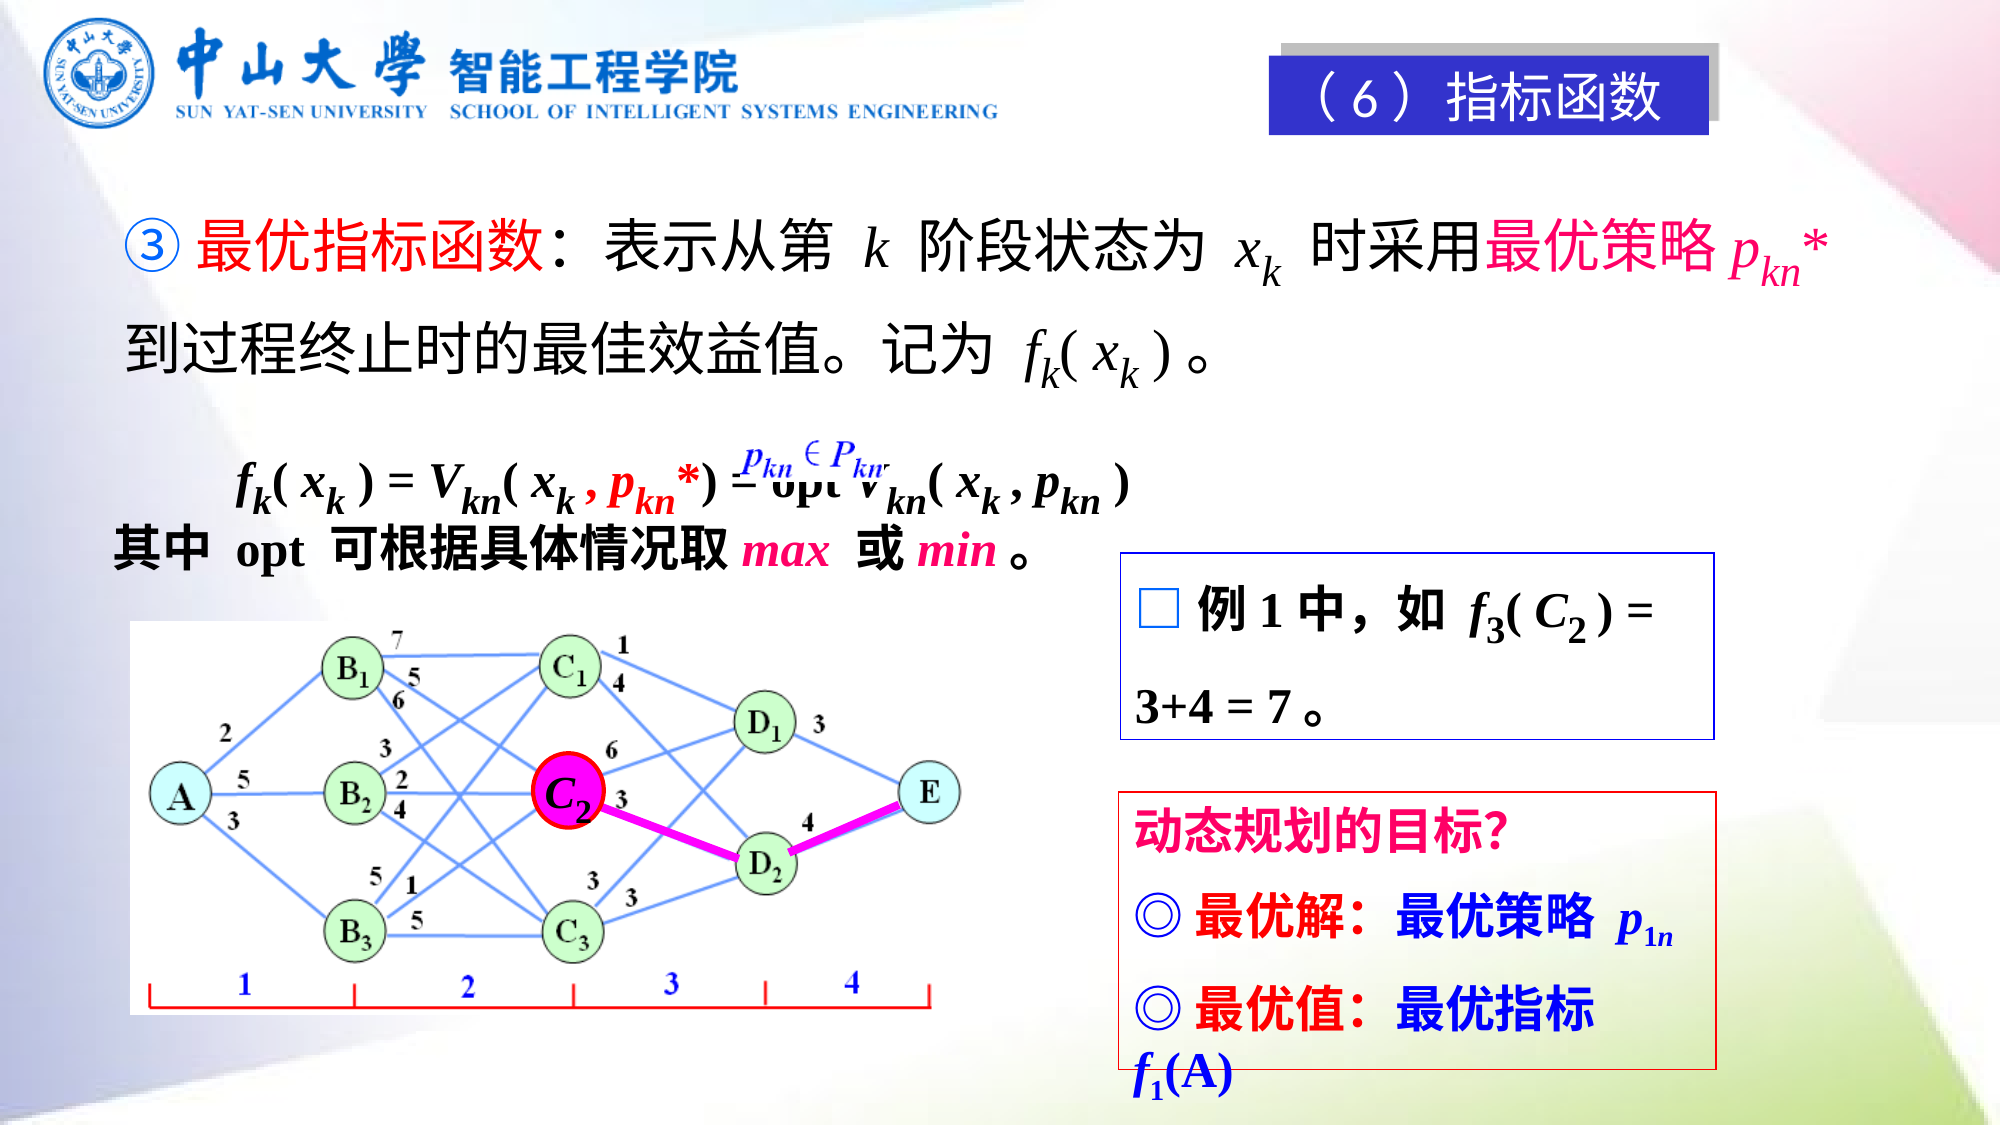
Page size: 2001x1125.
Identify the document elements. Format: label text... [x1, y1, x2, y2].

picture [740, 436, 884, 482]
text_box 动态规划的目标？ ◎最优解：最优策略 p1n ◎最优值：最优指标 f1(A) [1118, 792, 1717, 1070]
text_box □例1中，如 f3( C2 ) = 3+4 = 7。 [1120, 553, 1714, 740]
text_box 其中 opt 可根据具体情况取max 或min。 [97, 509, 1111, 584]
text_box ③最优指标函数：表示从第 k 阶段状态为 xk 时采用最优策略pkn*到过程终止时的最佳效益值。记为 fk( xk )。 fk( xk ) = Vkn( xk , pkn*) = opt Vkn( xk , pkn ) [108, 185, 1892, 455]
text_box 通常选择所求解问题的关键变量作为决策变量，同时 要给出决策变量的取值范围，即确定允许决策集合。 [0, 0, 2000, 1125]
picture [130, 621, 963, 1015]
text_box （6）指标函数 [1268, 55, 1709, 136]
picture [39, 0, 1000, 150]
